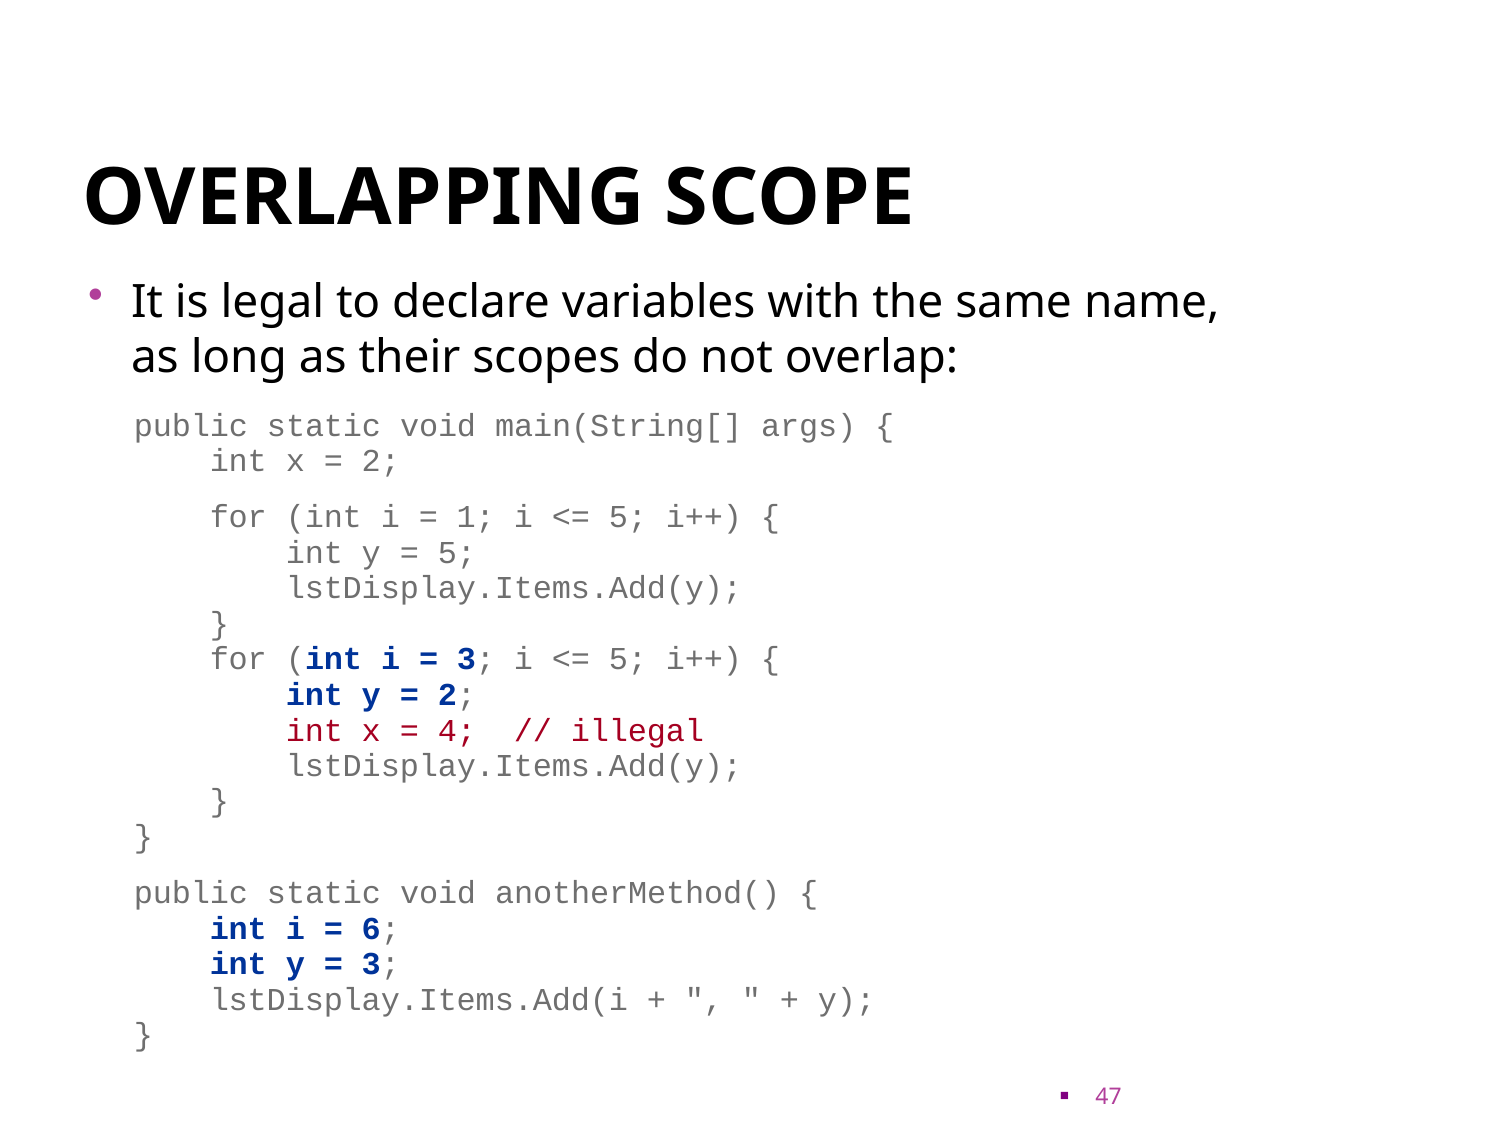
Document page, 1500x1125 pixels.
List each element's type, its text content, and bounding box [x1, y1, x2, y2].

title Overlapping scope [75, 52, 1263, 240]
slide_number 47 [1025, 1075, 1122, 1113]
list It is legal to declare variables with the same name, as long as their scopes do not overlap: public static void main(String[] args) { int x = 2; for (int i = 1; i <= 5; i++) { int y = 5; lstDisplay.Items.Add(y); } for (int i = 3; i <= 5; i++) { int y = 2; int x = 4; // illegal lstDisplay.Items.Add(y); } } public static void anotherMethod() { int i = 6; int y = 3; lstDisplay.Items.Add(i + ", " + y); } [75, 264, 1263, 1059]
